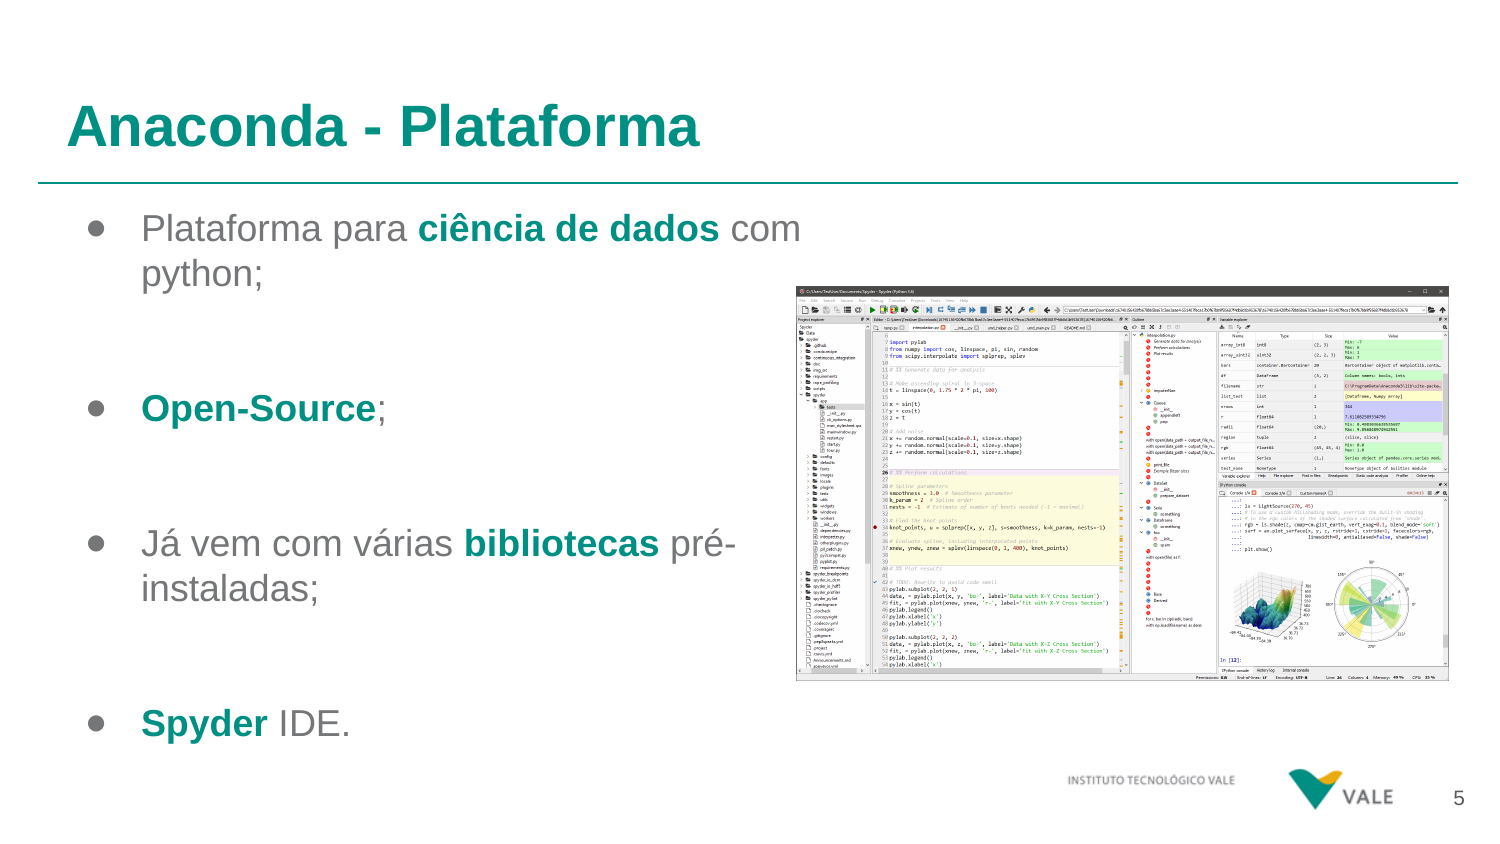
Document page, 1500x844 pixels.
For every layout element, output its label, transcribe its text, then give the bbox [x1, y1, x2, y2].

slide_number 5 [1389, 764, 1480, 830]
list Plataforma para ciência de dados com python; Open-Source; Já vem com várias bibliotecas pré-instaladas; Spyder IDE. [51, 189, 868, 750]
picture [1049, 749, 1413, 830]
title Anaconda - Plataforma [51, 72, 1449, 167]
picture [796, 286, 1450, 682]
